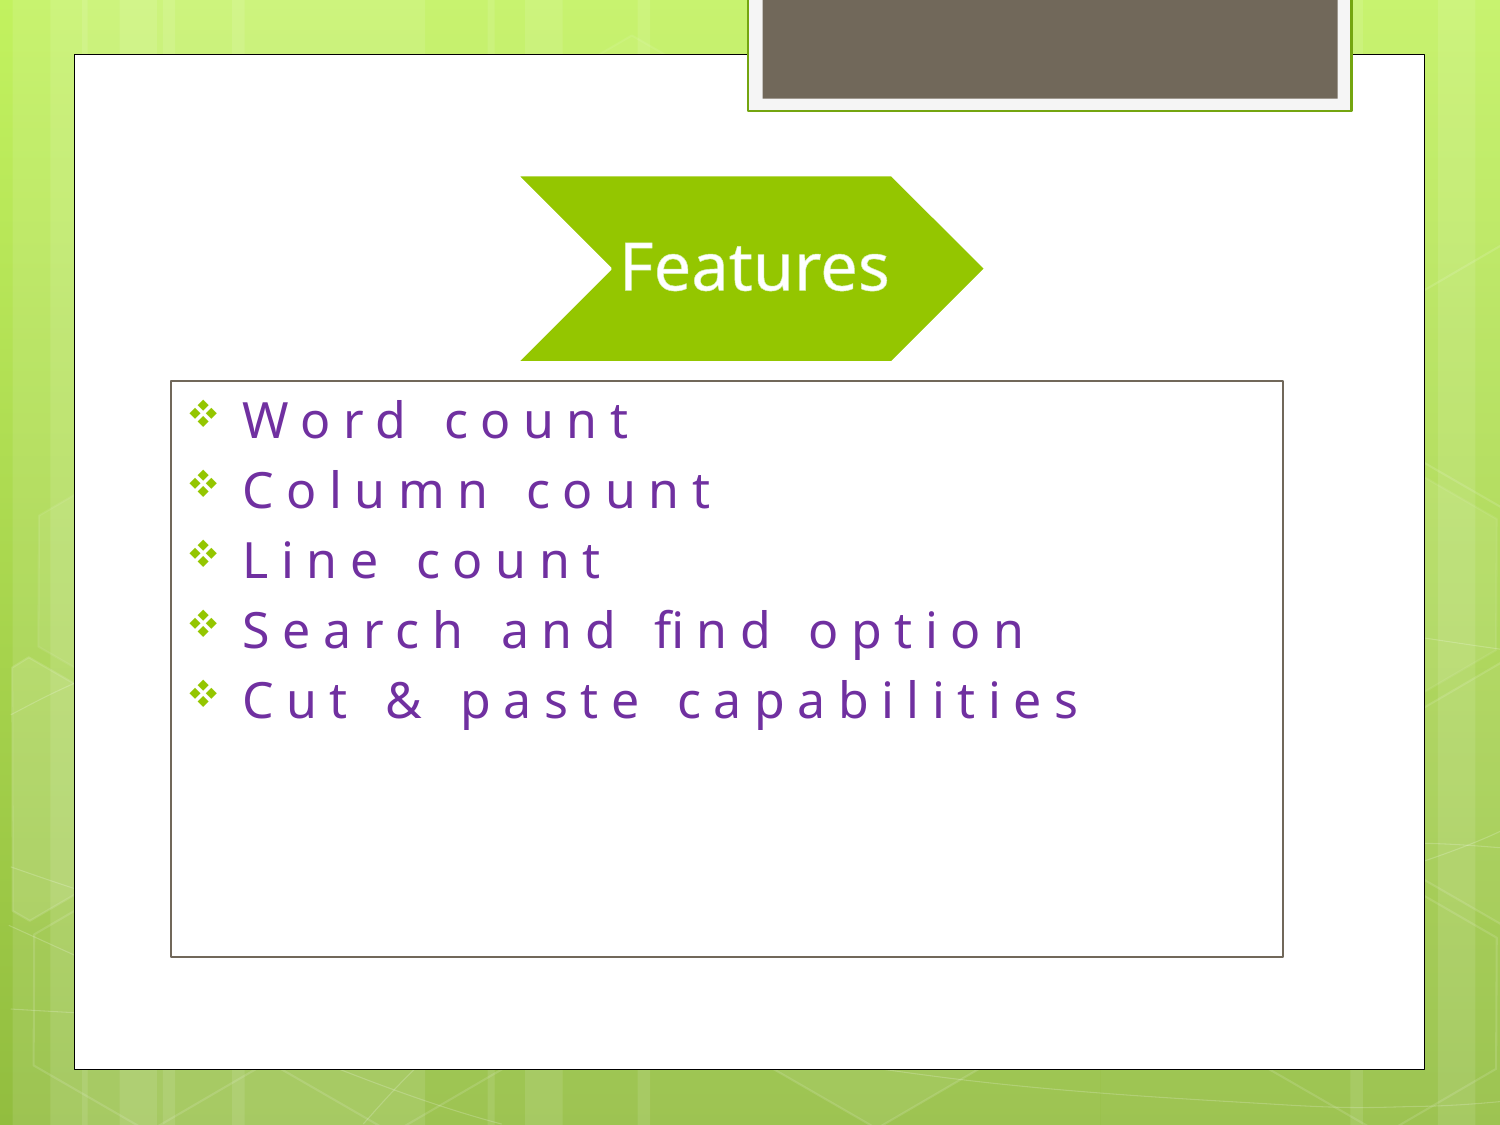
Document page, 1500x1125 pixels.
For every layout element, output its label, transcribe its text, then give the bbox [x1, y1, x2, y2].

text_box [174, 174, 1328, 363]
list Word count Column count Line count Search and find option Cut & paste capabilities [170, 380, 1284, 958]
